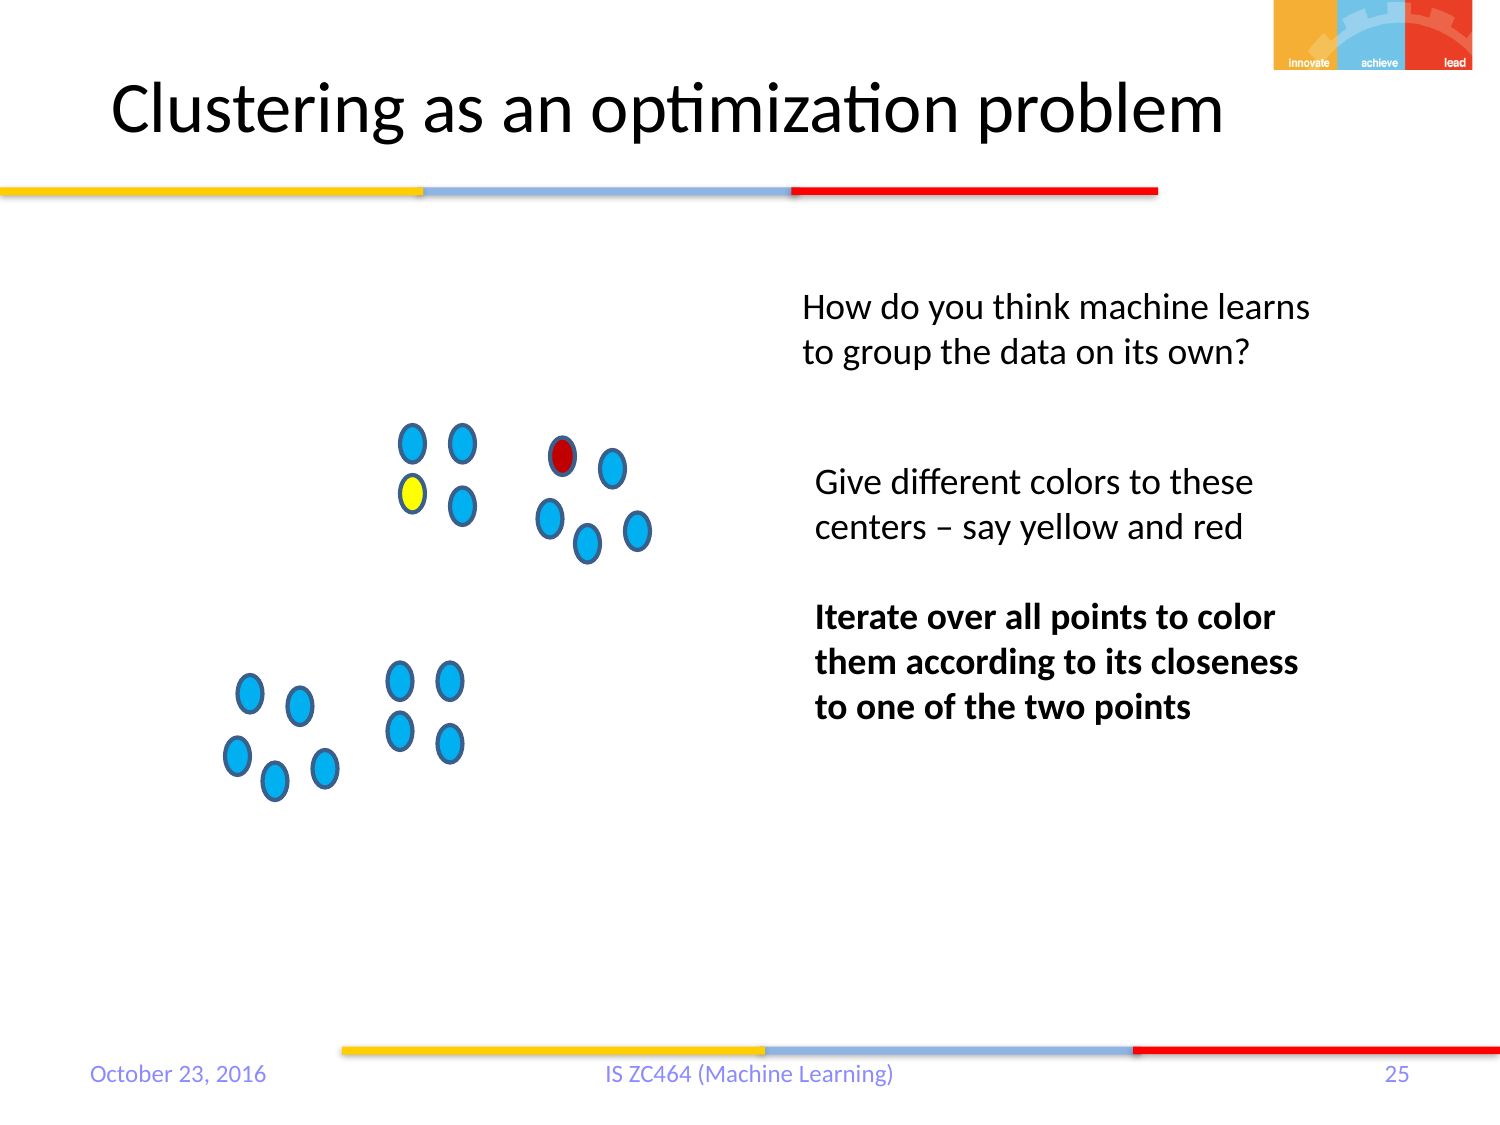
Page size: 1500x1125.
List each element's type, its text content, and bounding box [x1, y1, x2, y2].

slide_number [75, 1042, 425, 1103]
text_box [547, 435, 578, 478]
text_box [385, 710, 415, 753]
picture [1273, 0, 1473, 70]
text_box [310, 747, 340, 790]
text_box [385, 660, 415, 703]
text_box [447, 422, 478, 465]
text_box [572, 522, 603, 565]
slide_number 25 [1074, 1042, 1425, 1103]
text_box [622, 510, 653, 553]
text_box [435, 722, 465, 765]
text_box How do you think machine learns to group the data on its own? [787, 274, 1338, 380]
text_box [222, 735, 253, 778]
text_box [435, 660, 465, 703]
text_box [597, 447, 628, 490]
text_box Give different colors to these centers – say yellow and red Iterate over all points to color them according to its closeness to one of the two points [800, 449, 1350, 735]
text_box [260, 760, 290, 803]
text_box [397, 422, 428, 465]
footer IS ZC464 (Machine Learning) [512, 1042, 988, 1103]
text_box [285, 685, 315, 728]
title Clustering as an optimization problem [75, 45, 1263, 163]
text_box [535, 497, 565, 540]
text_box [397, 472, 428, 515]
text_box [235, 672, 265, 715]
text_box [447, 485, 478, 528]
